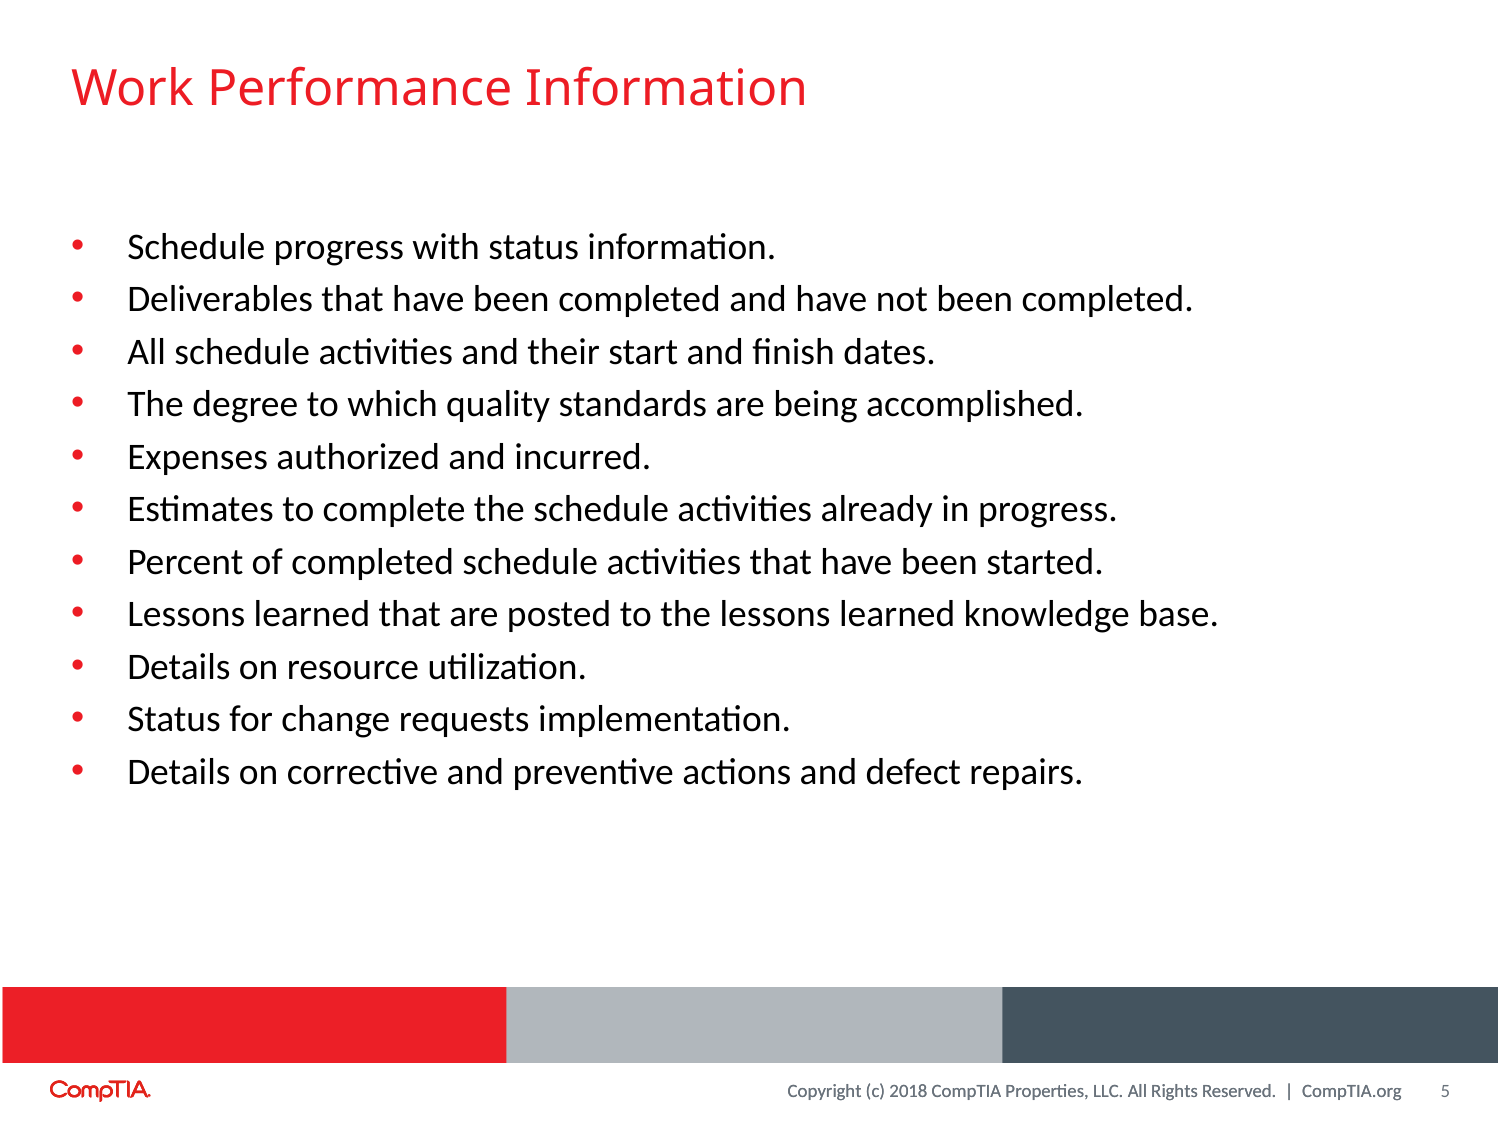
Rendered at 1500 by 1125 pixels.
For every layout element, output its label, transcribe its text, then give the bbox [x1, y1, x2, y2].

title Work Performance Information [56, 16, 1444, 155]
picture [0, 987, 1500, 1063]
list Schedule progress with status information. Deliverables that have been completed and have not been completed. All schedule activities and their start and finish dates. The degree to which quality standards are being accomplished. Expenses authorized and incurred. Estimates to complete the schedule activities already in progress. Percent of completed schedule activities that have been started. Lessons learned that are posted to the lessons learned knowledge base. Details on resource utilization. Status for change requests implementation. Details on corrective and preventive actions and defect repairs. [56, 214, 1444, 941]
slide_number 5 [1407, 1067, 1450, 1113]
